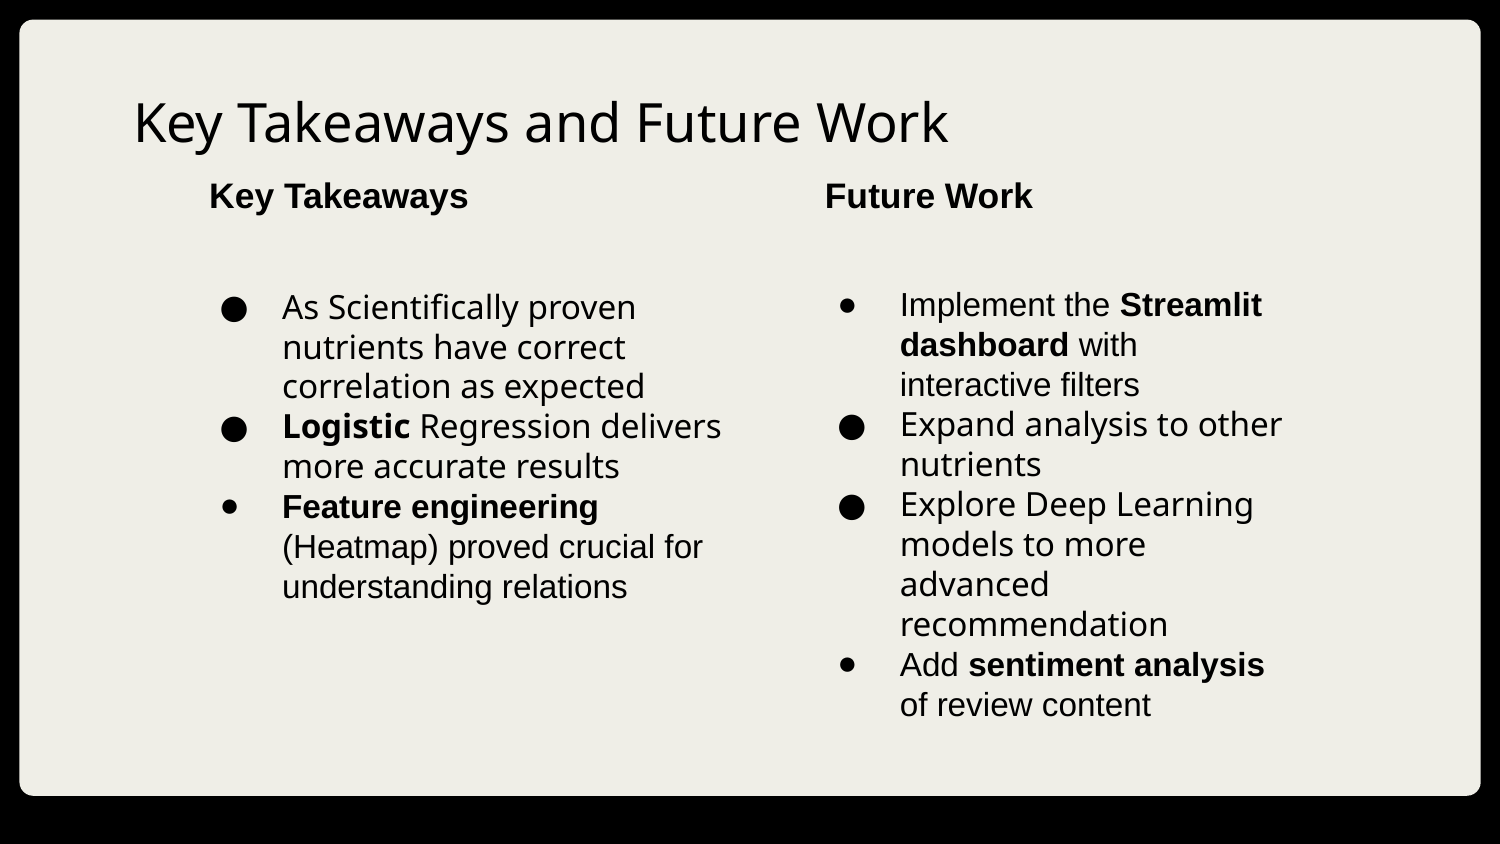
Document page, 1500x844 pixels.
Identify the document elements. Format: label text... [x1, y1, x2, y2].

text_box Implement the Streamlit dashboard with interactive filters Expand analysis to other nutrients Explore Deep Learning models to more advanced recommendation Add sentiment analysis of review content [809, 268, 1302, 738]
title Future Work [809, 167, 1135, 227]
subtitle As Scientifically proven nutrients have correct correlation as expected Logistic Regression delivers more accurate results Feature engineering (Heatmap) proved crucial for understanding relations [191, 167, 750, 621]
title Key Takeaways and Future Work [118, 72, 1382, 167]
